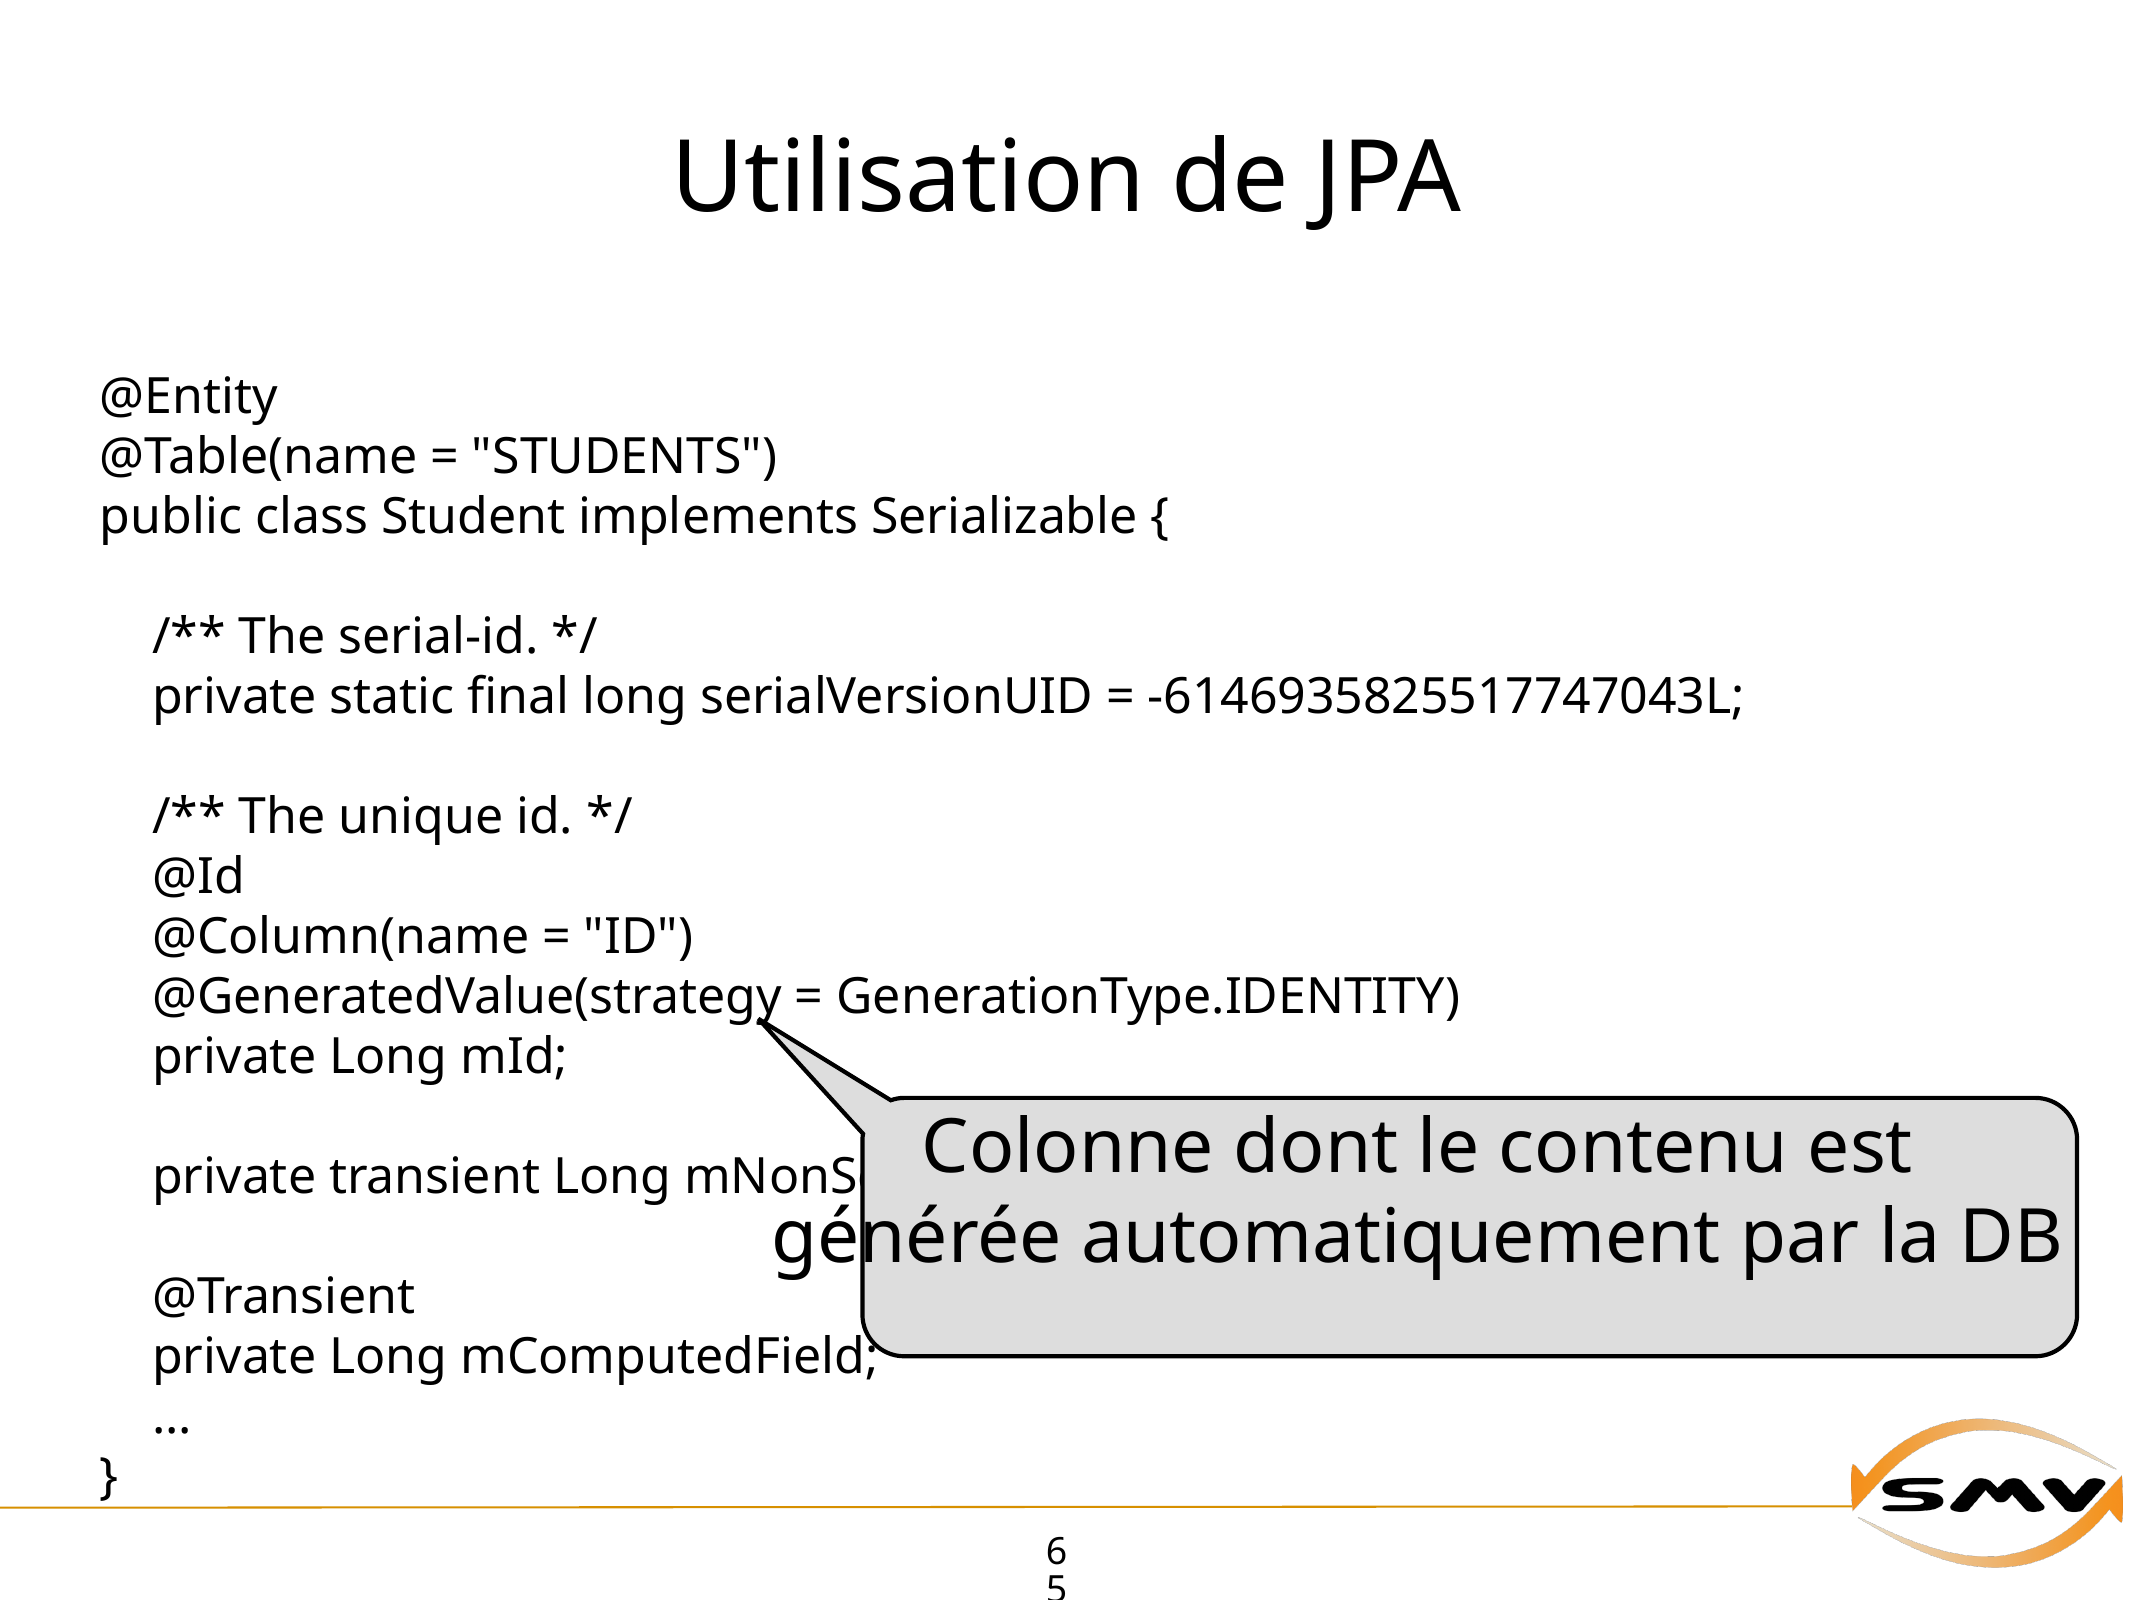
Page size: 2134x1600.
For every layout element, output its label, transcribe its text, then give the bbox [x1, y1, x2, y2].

text_box @Entity @Table(name = "STUDENTS") public class Student implements Serializable { /** The serial-id. */ private static final long serialVersionUID = -6146935825517747043L; /** The unique id. */ @Id @Column(name = "ID") @GeneratedValue(strategy = GenerationType.IDENTITY) private Long mId; private transient Long mNonSerializableField; @Transient private Long mComputedField; ... } [91, 355, 2096, 1512]
picture [1851, 1416, 2123, 1588]
text_box Colonne dont le contenu est générée automatiquement par la DB [758, 1018, 2078, 1357]
title Utilisation de JPA [207, 41, 1926, 303]
slide_number 65 [1036, 1518, 1095, 1580]
